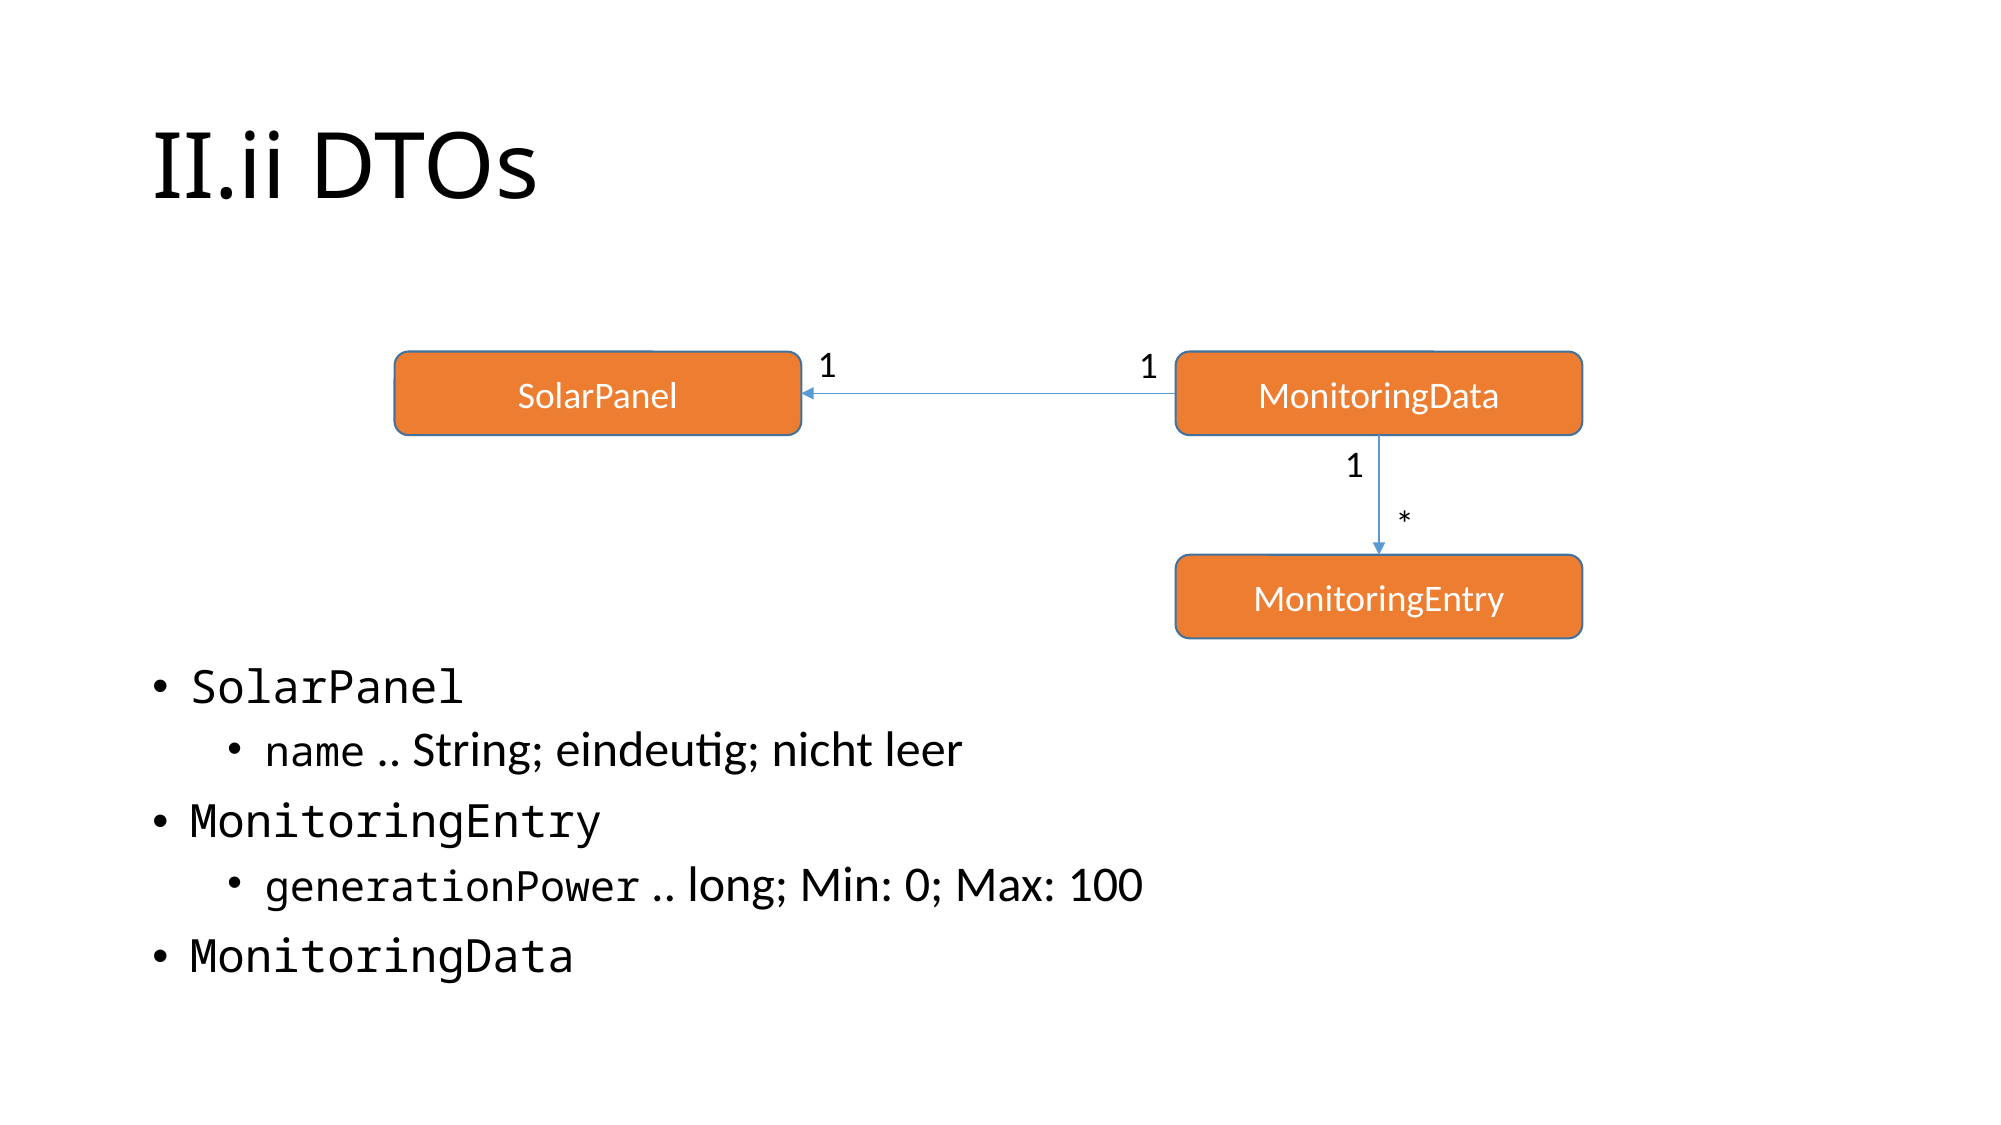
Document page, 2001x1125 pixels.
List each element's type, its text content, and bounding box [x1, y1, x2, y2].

list SolarPanel name .. String; eindeutig; nicht leer MonitoringEntry generationPower .. long; Min: 0; Max: 100 MonitoringData [137, 299, 1863, 1014]
title II.ii DTOs [137, 59, 1863, 278]
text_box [394, 332, 1583, 639]
